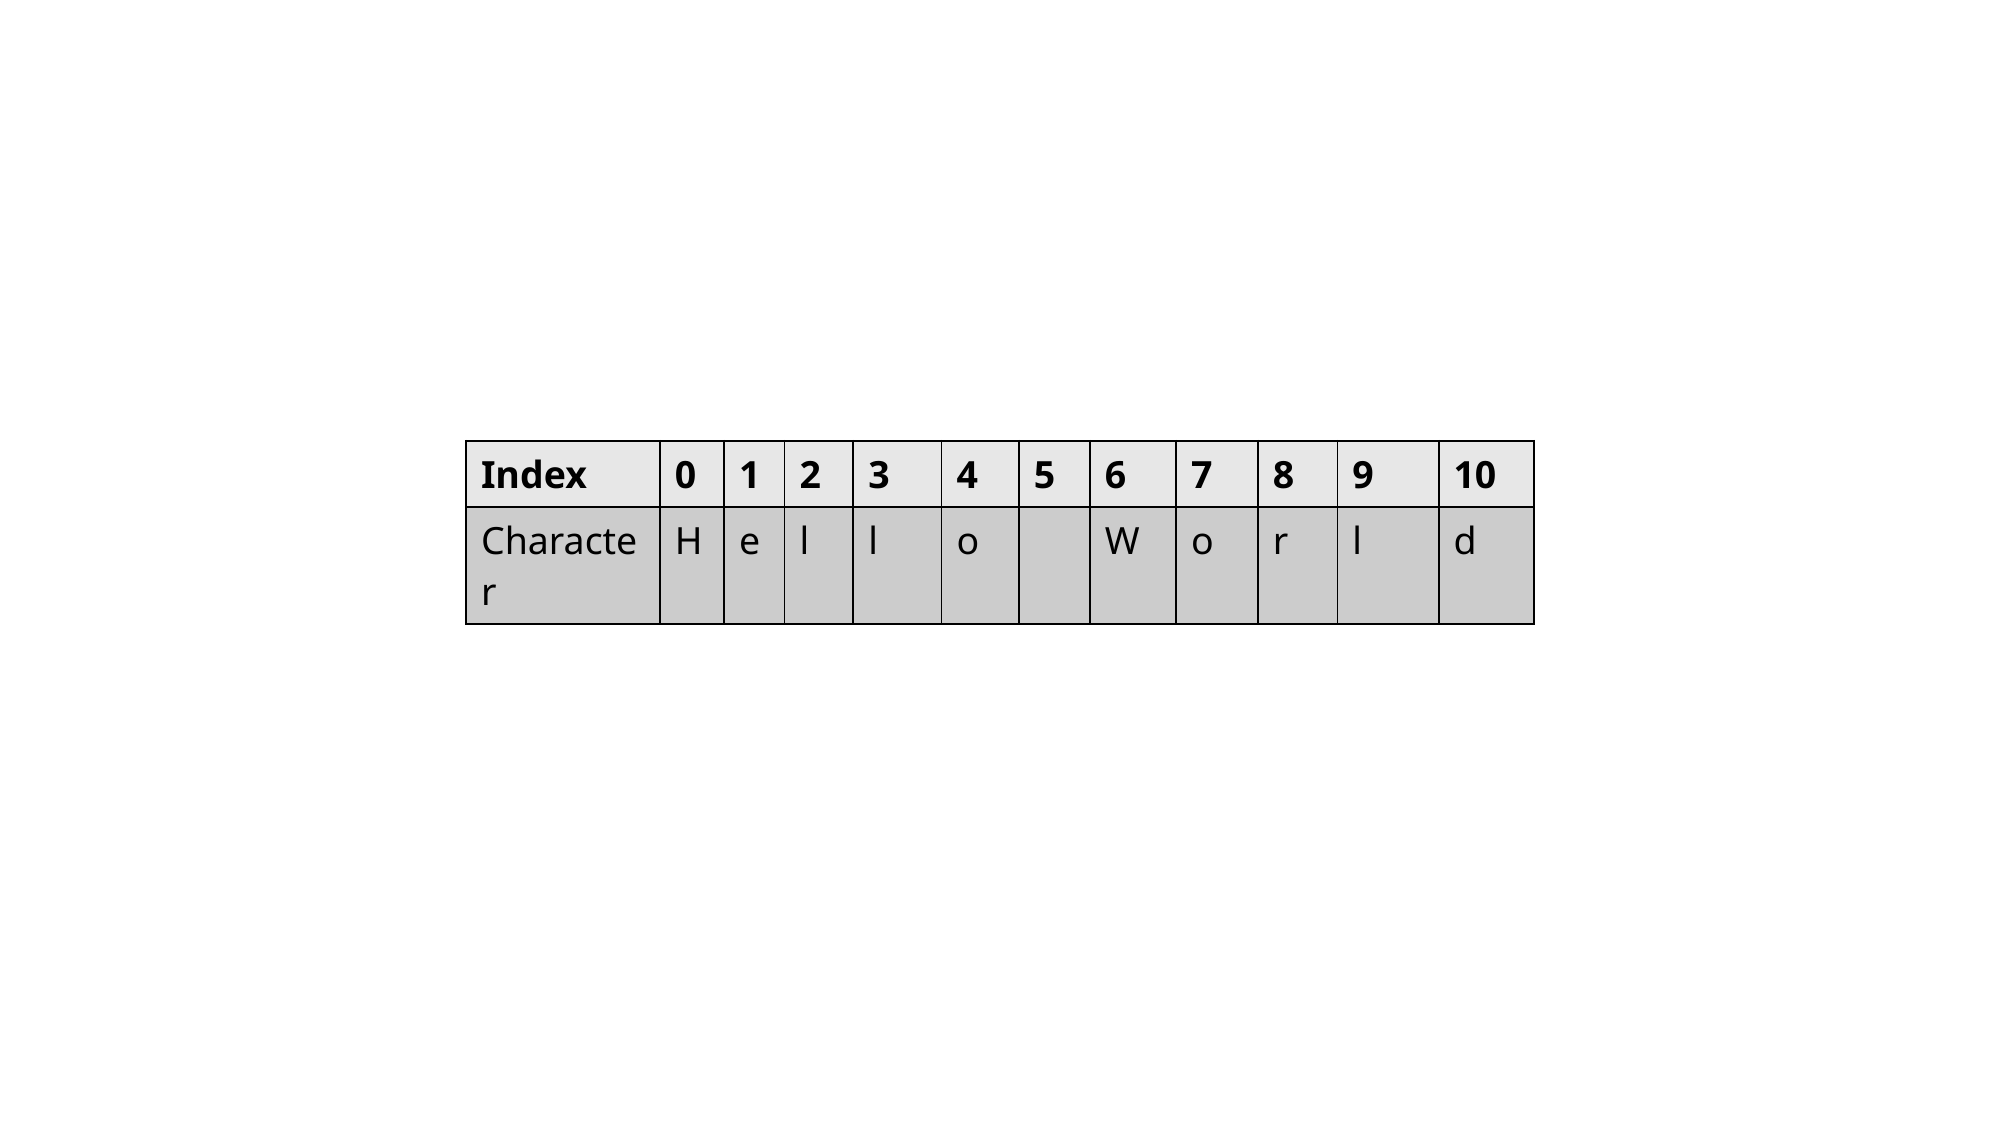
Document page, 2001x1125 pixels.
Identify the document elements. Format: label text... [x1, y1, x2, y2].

table_header 10 [1440, 442, 1533, 506]
table_cell l [854, 508, 941, 623]
table_cell o [1177, 508, 1257, 623]
table_header 2 [785, 442, 852, 506]
table_cell r [1259, 508, 1337, 623]
table_cell Character [467, 508, 659, 623]
table_header 3 [854, 442, 941, 506]
table_header 1 [725, 442, 784, 506]
table_header 0 [661, 442, 723, 506]
table_cell d [1440, 508, 1533, 623]
table_header 5 [1020, 442, 1089, 506]
table_header 8 [1259, 442, 1337, 506]
table_cell H [661, 508, 723, 623]
table_header 6 [1091, 442, 1175, 506]
table_cell e [725, 508, 784, 623]
table_cell W [1091, 508, 1175, 623]
table_header 4 [942, 442, 1018, 506]
table_header 9 [1338, 442, 1438, 506]
table_cell l [785, 508, 852, 623]
table_cell l [1338, 508, 1438, 623]
table_cell o [942, 508, 1018, 623]
table_header 7 [1177, 442, 1257, 506]
table_header Index [467, 442, 659, 506]
table_cell [1020, 508, 1089, 623]
